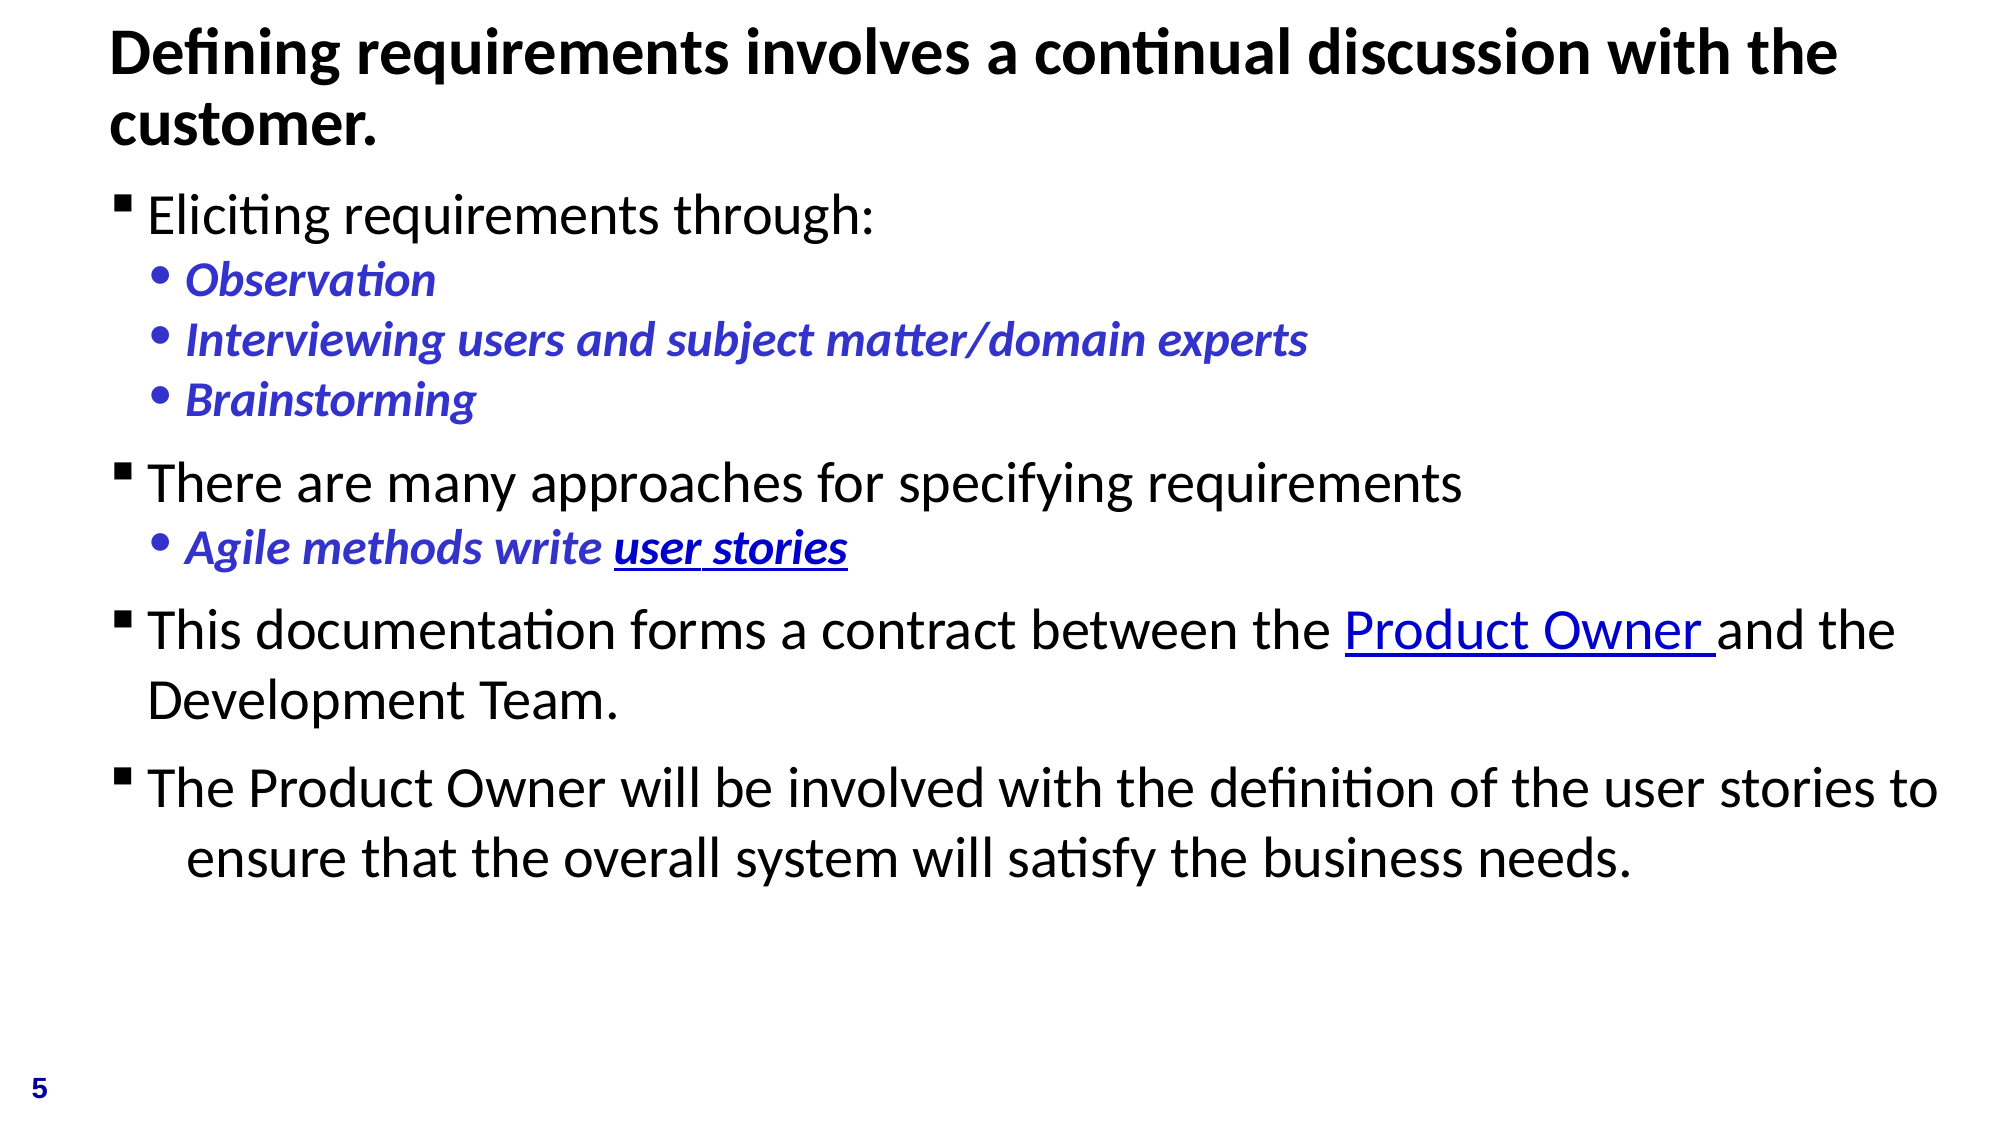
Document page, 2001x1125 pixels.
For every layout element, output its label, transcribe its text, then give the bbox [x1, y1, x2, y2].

slide_number 5 [25, 1069, 67, 1125]
title Defining requirements involves a continual discussion with the customer. [32, 4, 1968, 205]
text_box Eliciting requirements through: Observation Interviewing users and subject matter/domain experts Brainstorming There are many approaches for specifying requirements Agile methods write user stories This documentation forms a contract between the Product Owner and the Development Team. The Product Owner will be involved with the definition of the user stories to ensure that the overall system will satisfy the business needs. [107, 174, 1951, 889]
